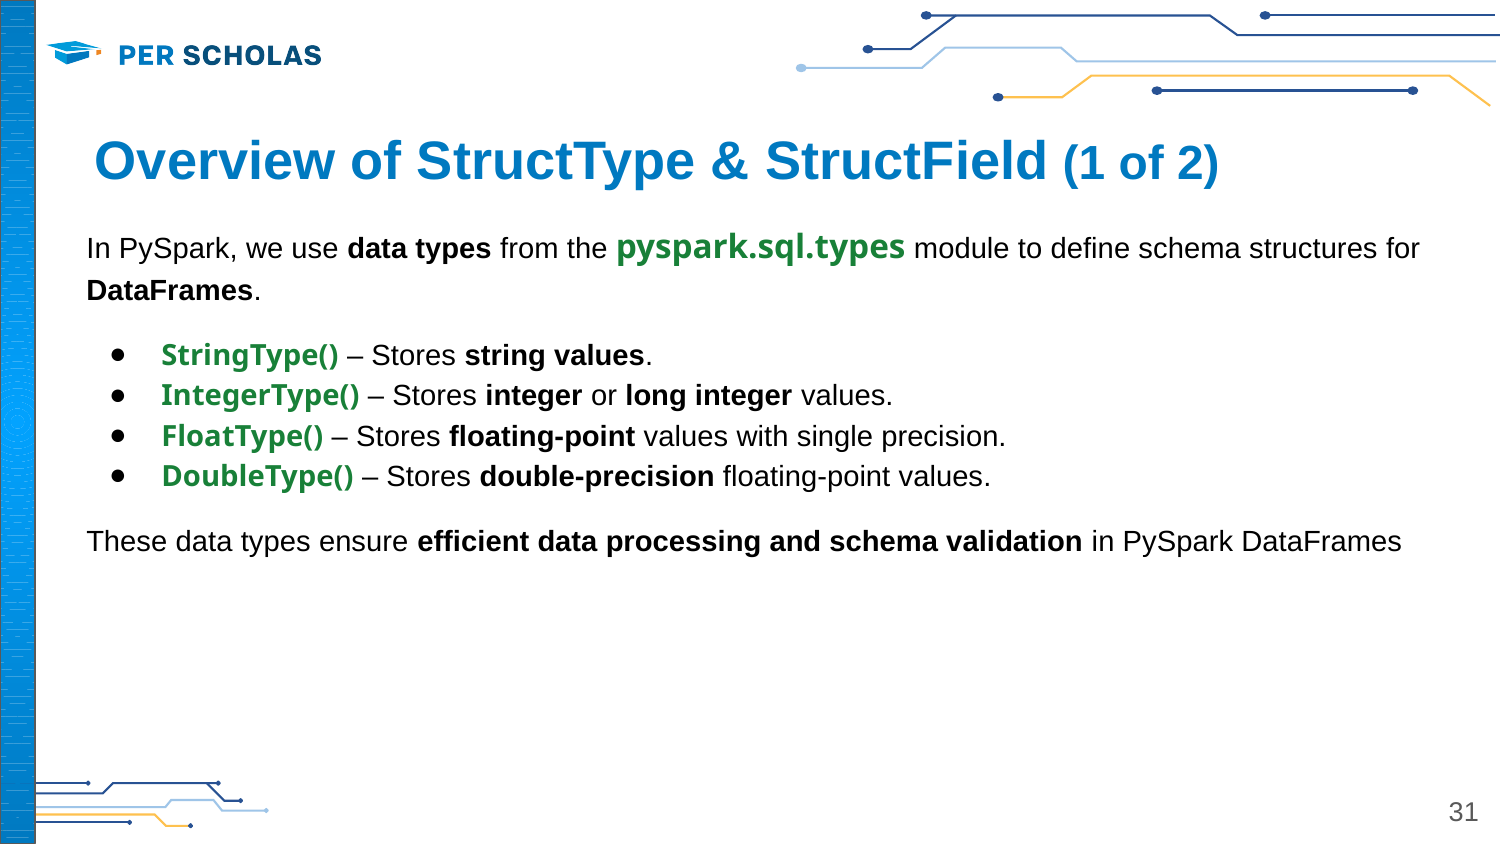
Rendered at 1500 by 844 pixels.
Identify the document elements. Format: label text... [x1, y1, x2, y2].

list In PySpark, we use data types from the pyspark.sql.types module to define schema structures for DataFrames. StringType() – Stores string values. IntegerType() – Stores integer or long integer values. FloatType() – Stores floating-point values with single precision. DoubleType() – Stores double-precision floating-point values. These data types ensure efficient data processing and schema validation in PySpark DataFrames [71, 204, 1469, 766]
title Overview of StructType & StructField (1 of 2) [79, 110, 1478, 205]
picture [36, 17, 339, 83]
slide_number ‹#› [1403, 779, 1494, 844]
